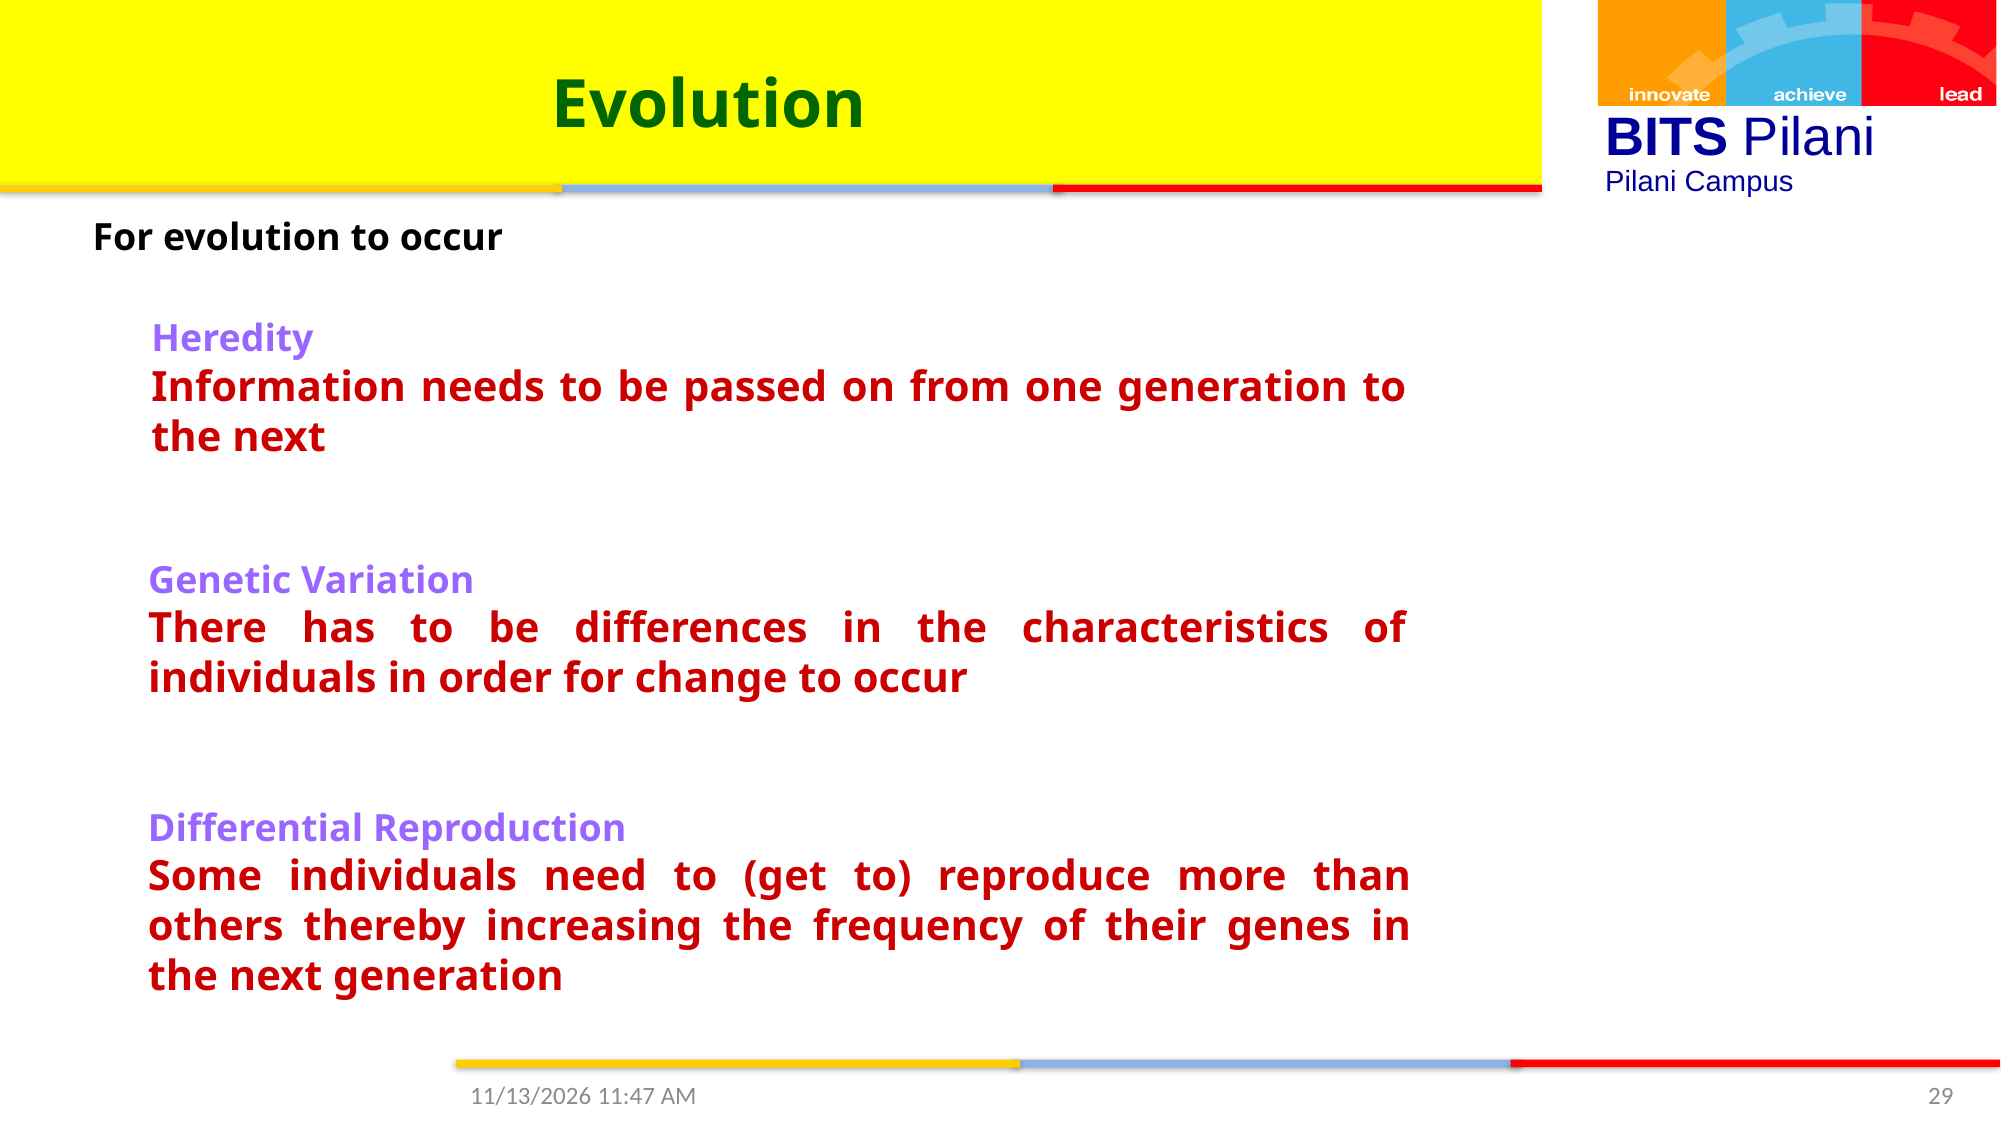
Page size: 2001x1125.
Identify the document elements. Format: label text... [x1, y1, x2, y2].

text_box Differential Reproduction Some individuals need to (get to) reproduce more than others thereby increasing the frequency of their genes in the next generation [133, 796, 1427, 1007]
picture [1597, 0, 1997, 106]
text_box Evolution [81, 53, 1338, 148]
text_box For evolution to occur [78, 205, 529, 266]
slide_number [455, 1065, 922, 1125]
text_box Genetic Variation There has to be differences in the characteristics of individuals in order for change to occur [133, 548, 1421, 709]
text_box Heredity Information needs to be passed on from one generation to the next [136, 306, 1422, 467]
slide_number 29 [1749, 1065, 1969, 1125]
